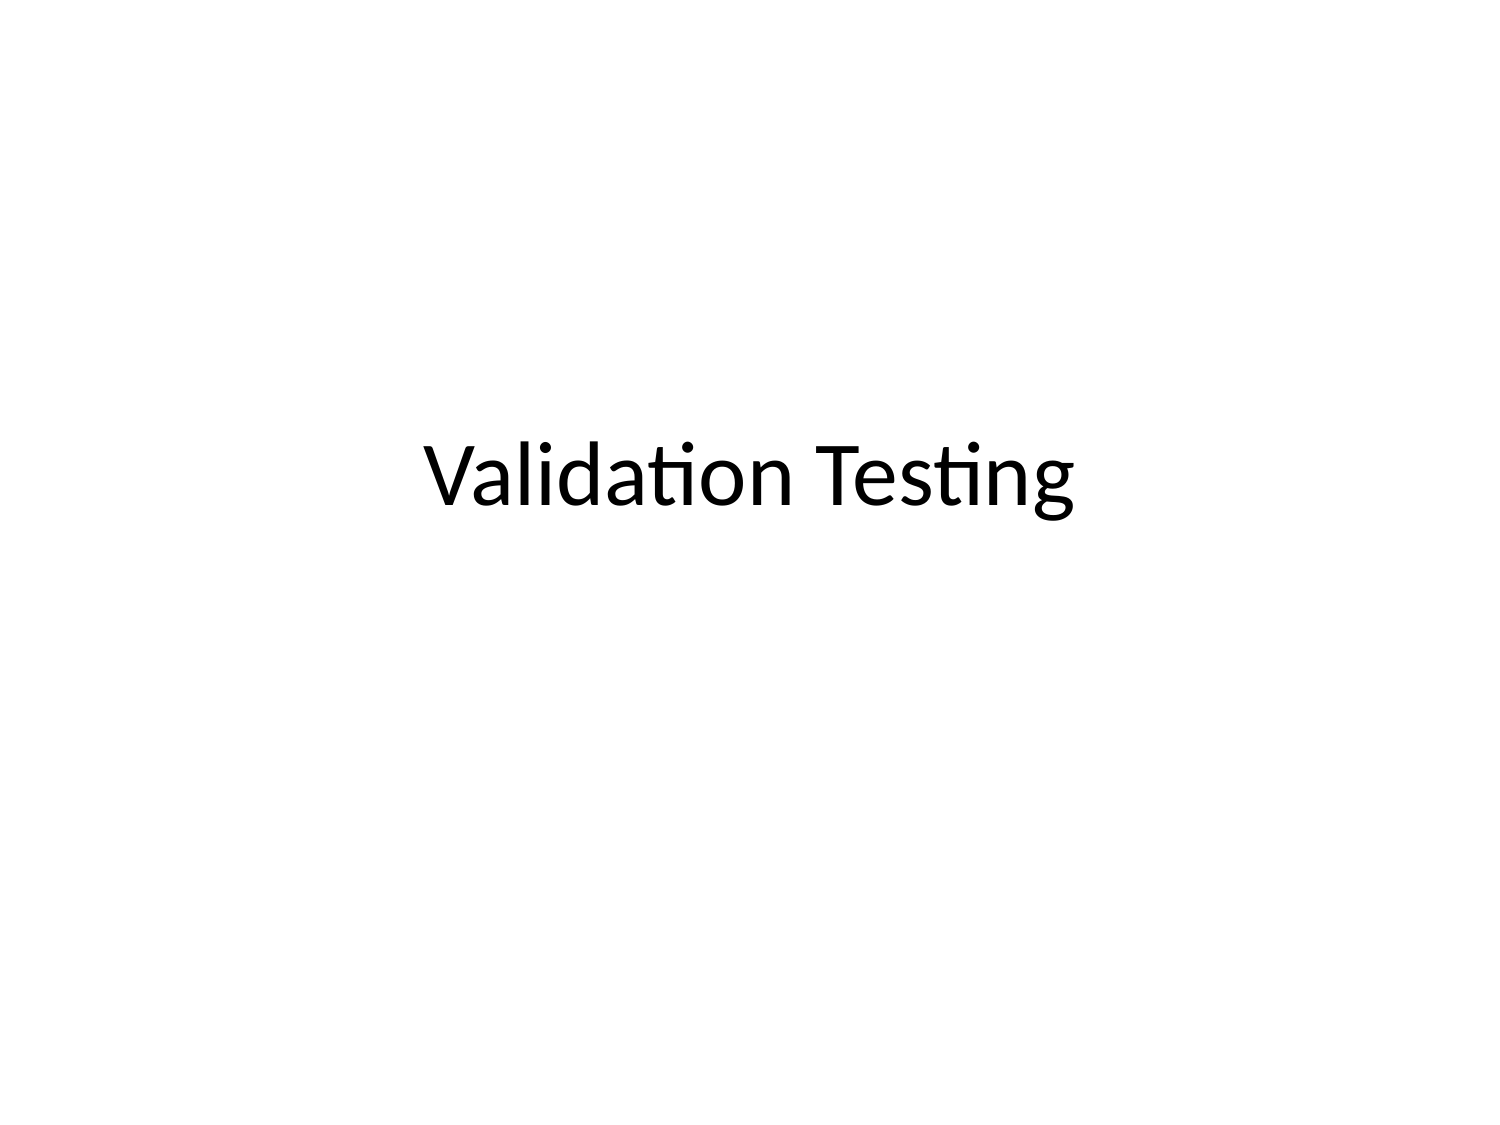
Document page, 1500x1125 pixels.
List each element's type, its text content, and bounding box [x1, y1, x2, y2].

title Validation Testing [112, 375, 1388, 563]
